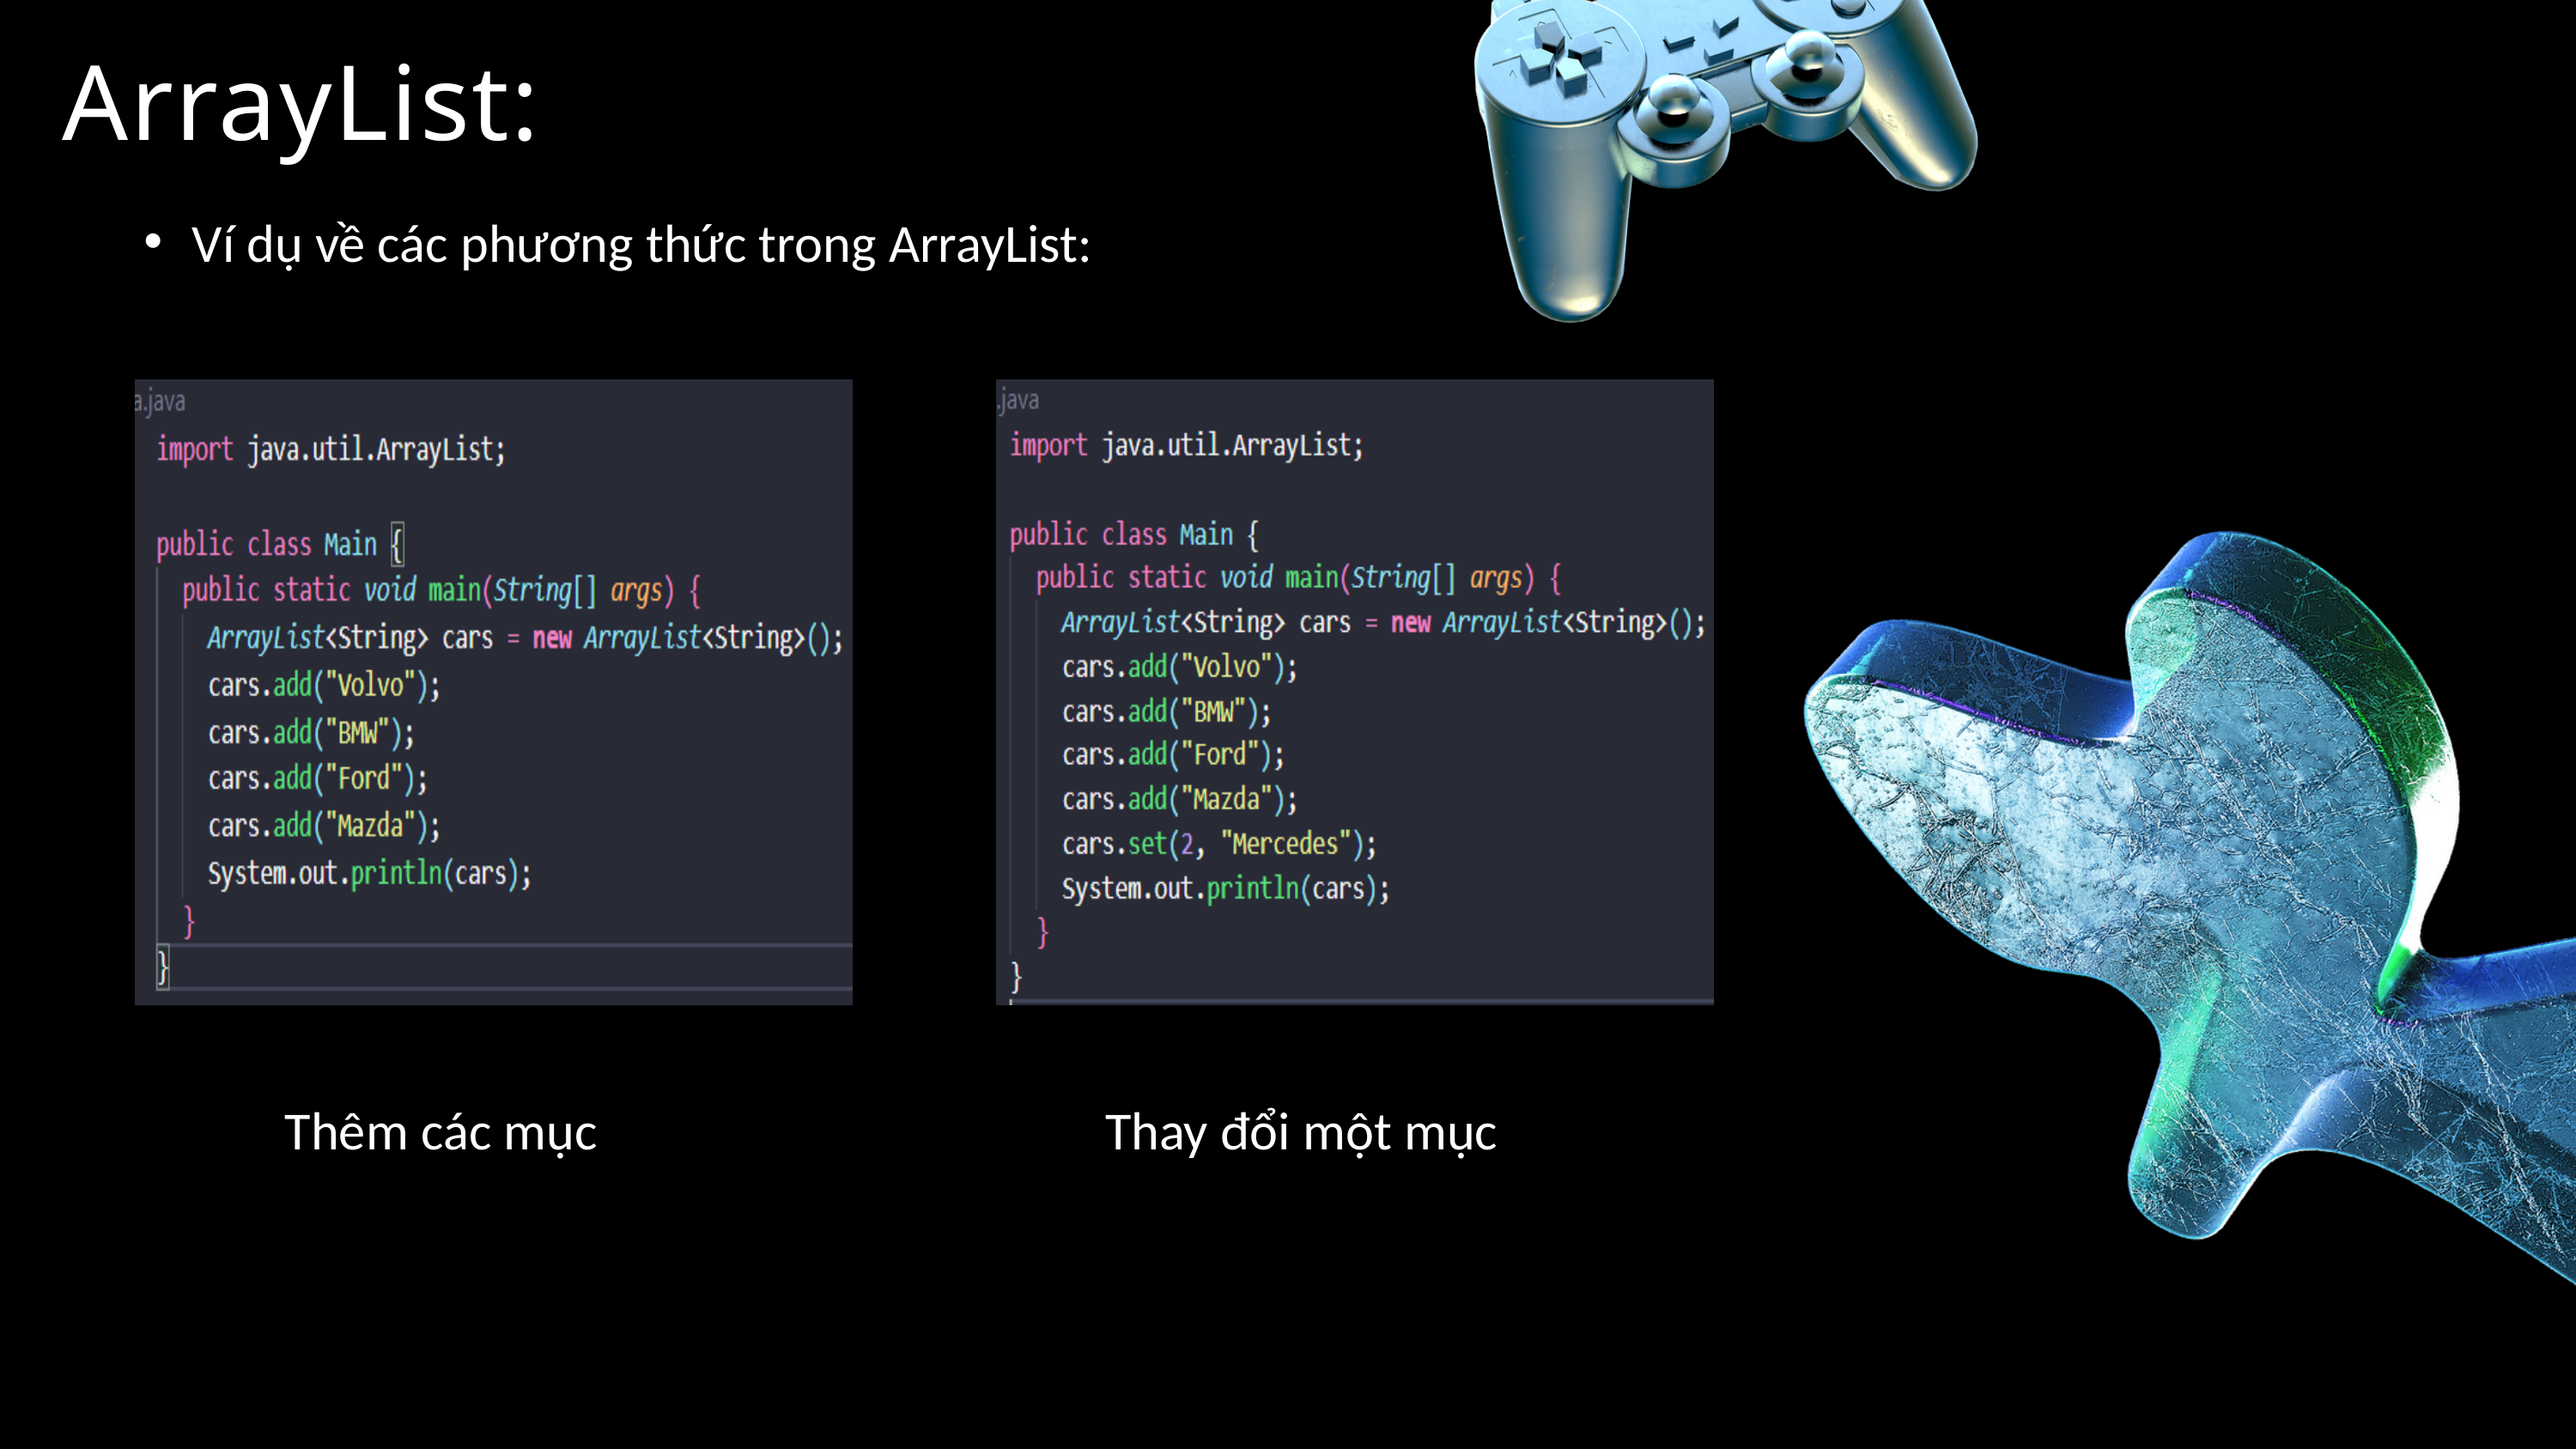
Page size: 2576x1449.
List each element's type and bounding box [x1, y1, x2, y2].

picture [1802, 530, 2576, 1355]
text_box [62, 29, 1692, 1355]
picture [134, 379, 853, 1005]
picture [996, 379, 1714, 1005]
picture [1473, 0, 1979, 324]
